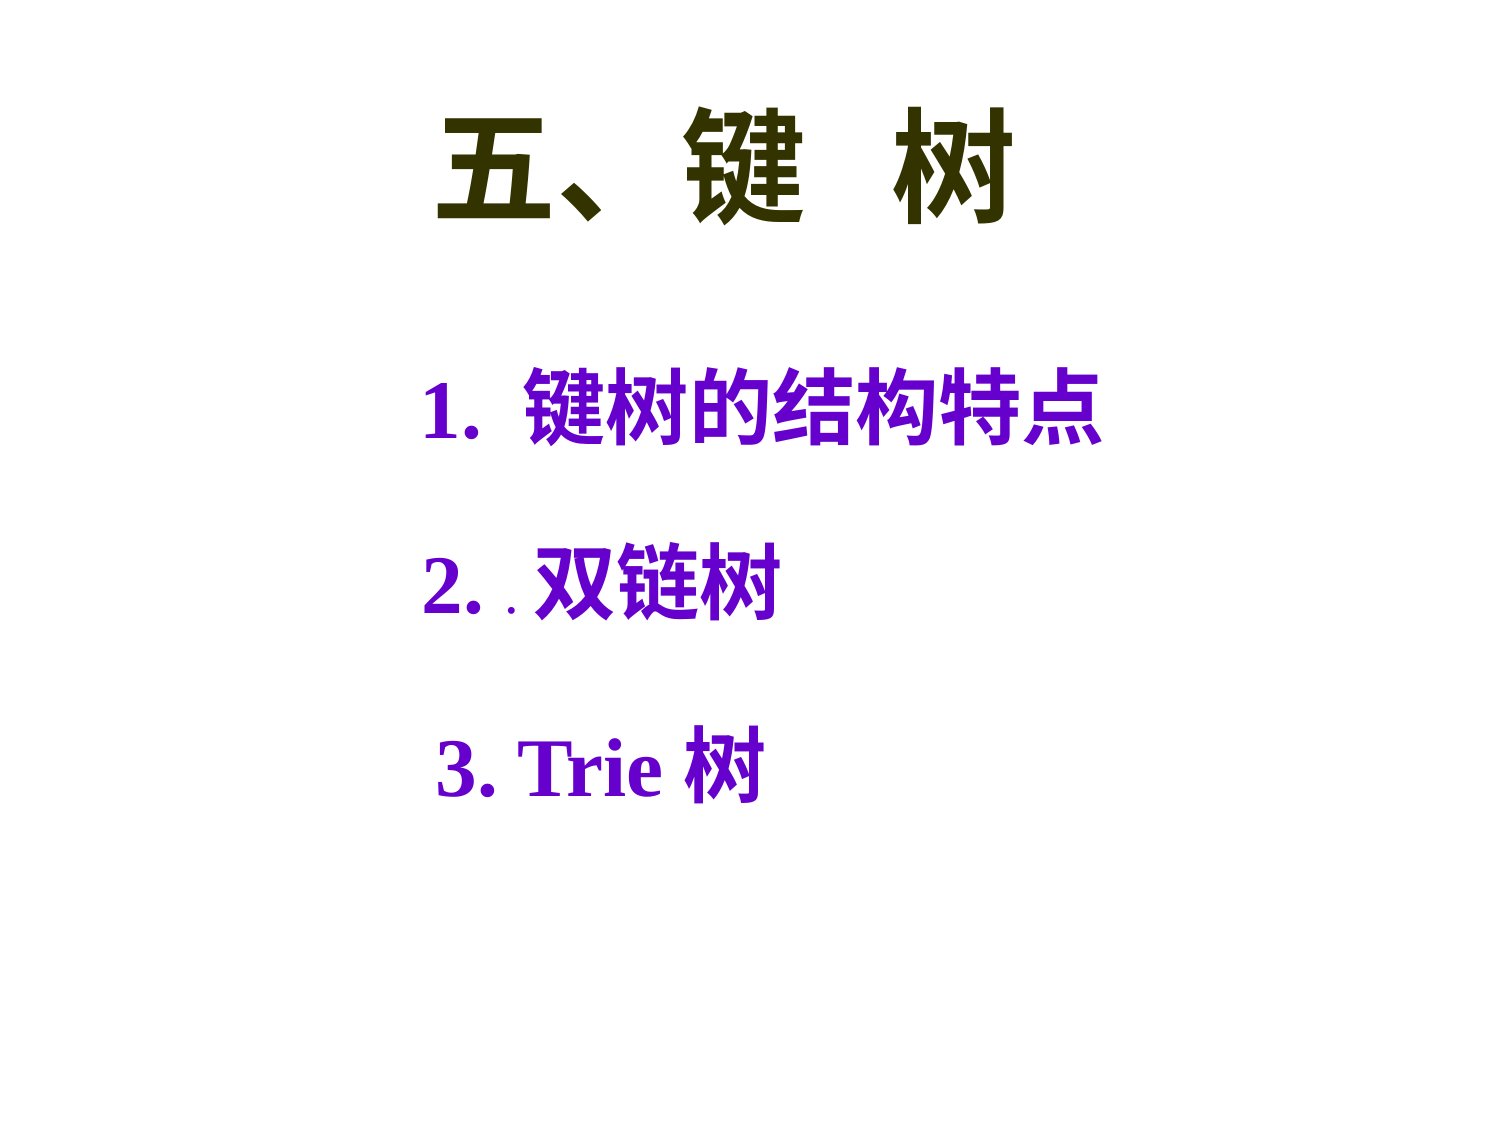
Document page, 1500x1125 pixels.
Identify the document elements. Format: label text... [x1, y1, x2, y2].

text_box 3. Trie树 [420, 705, 782, 821]
text_box 五、键 树 [416, 81, 1032, 247]
text_box 1. 键树的结构特点 [254, 347, 1121, 463]
text_box 2. .双链树 [256, 522, 798, 638]
